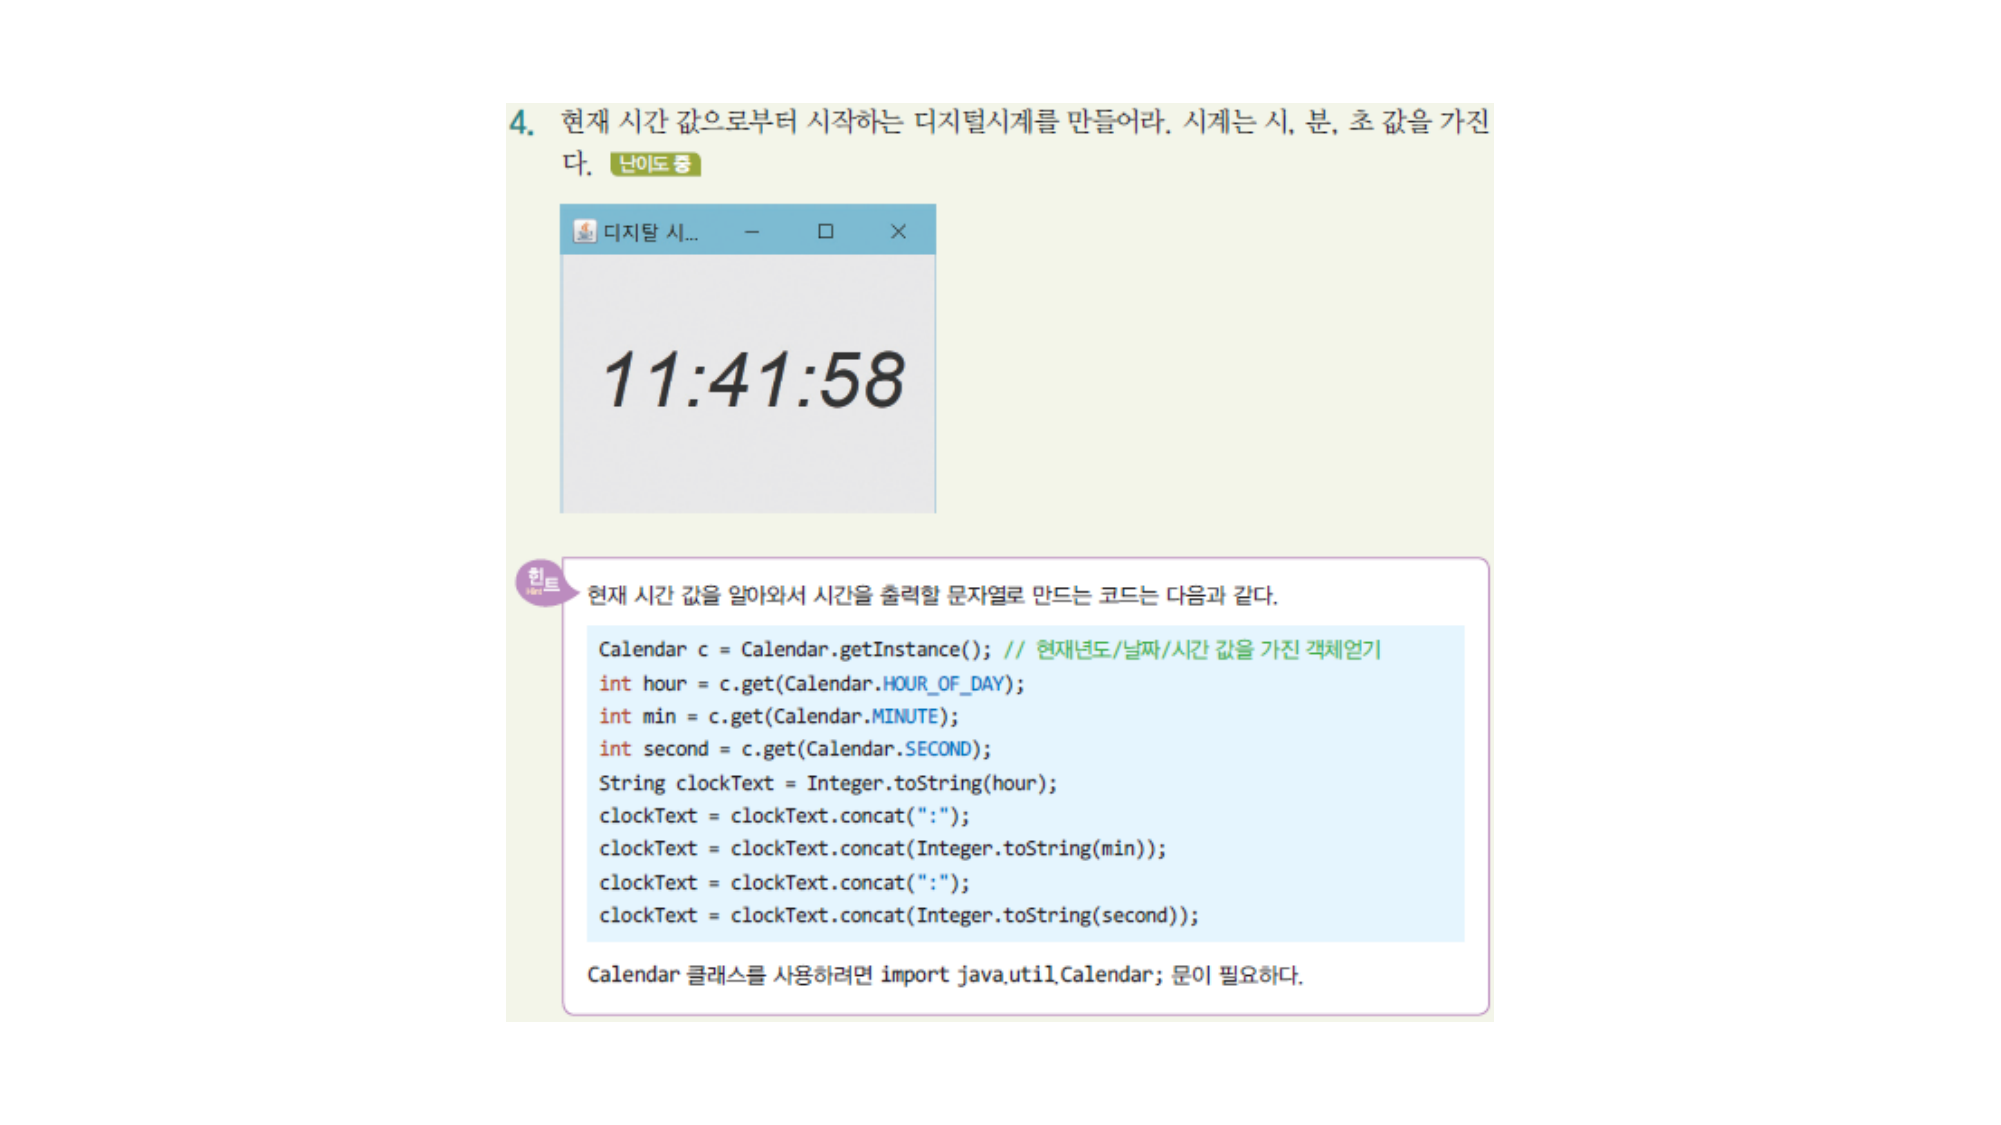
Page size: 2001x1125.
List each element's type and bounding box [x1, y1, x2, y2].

picture [506, 103, 1494, 1022]
